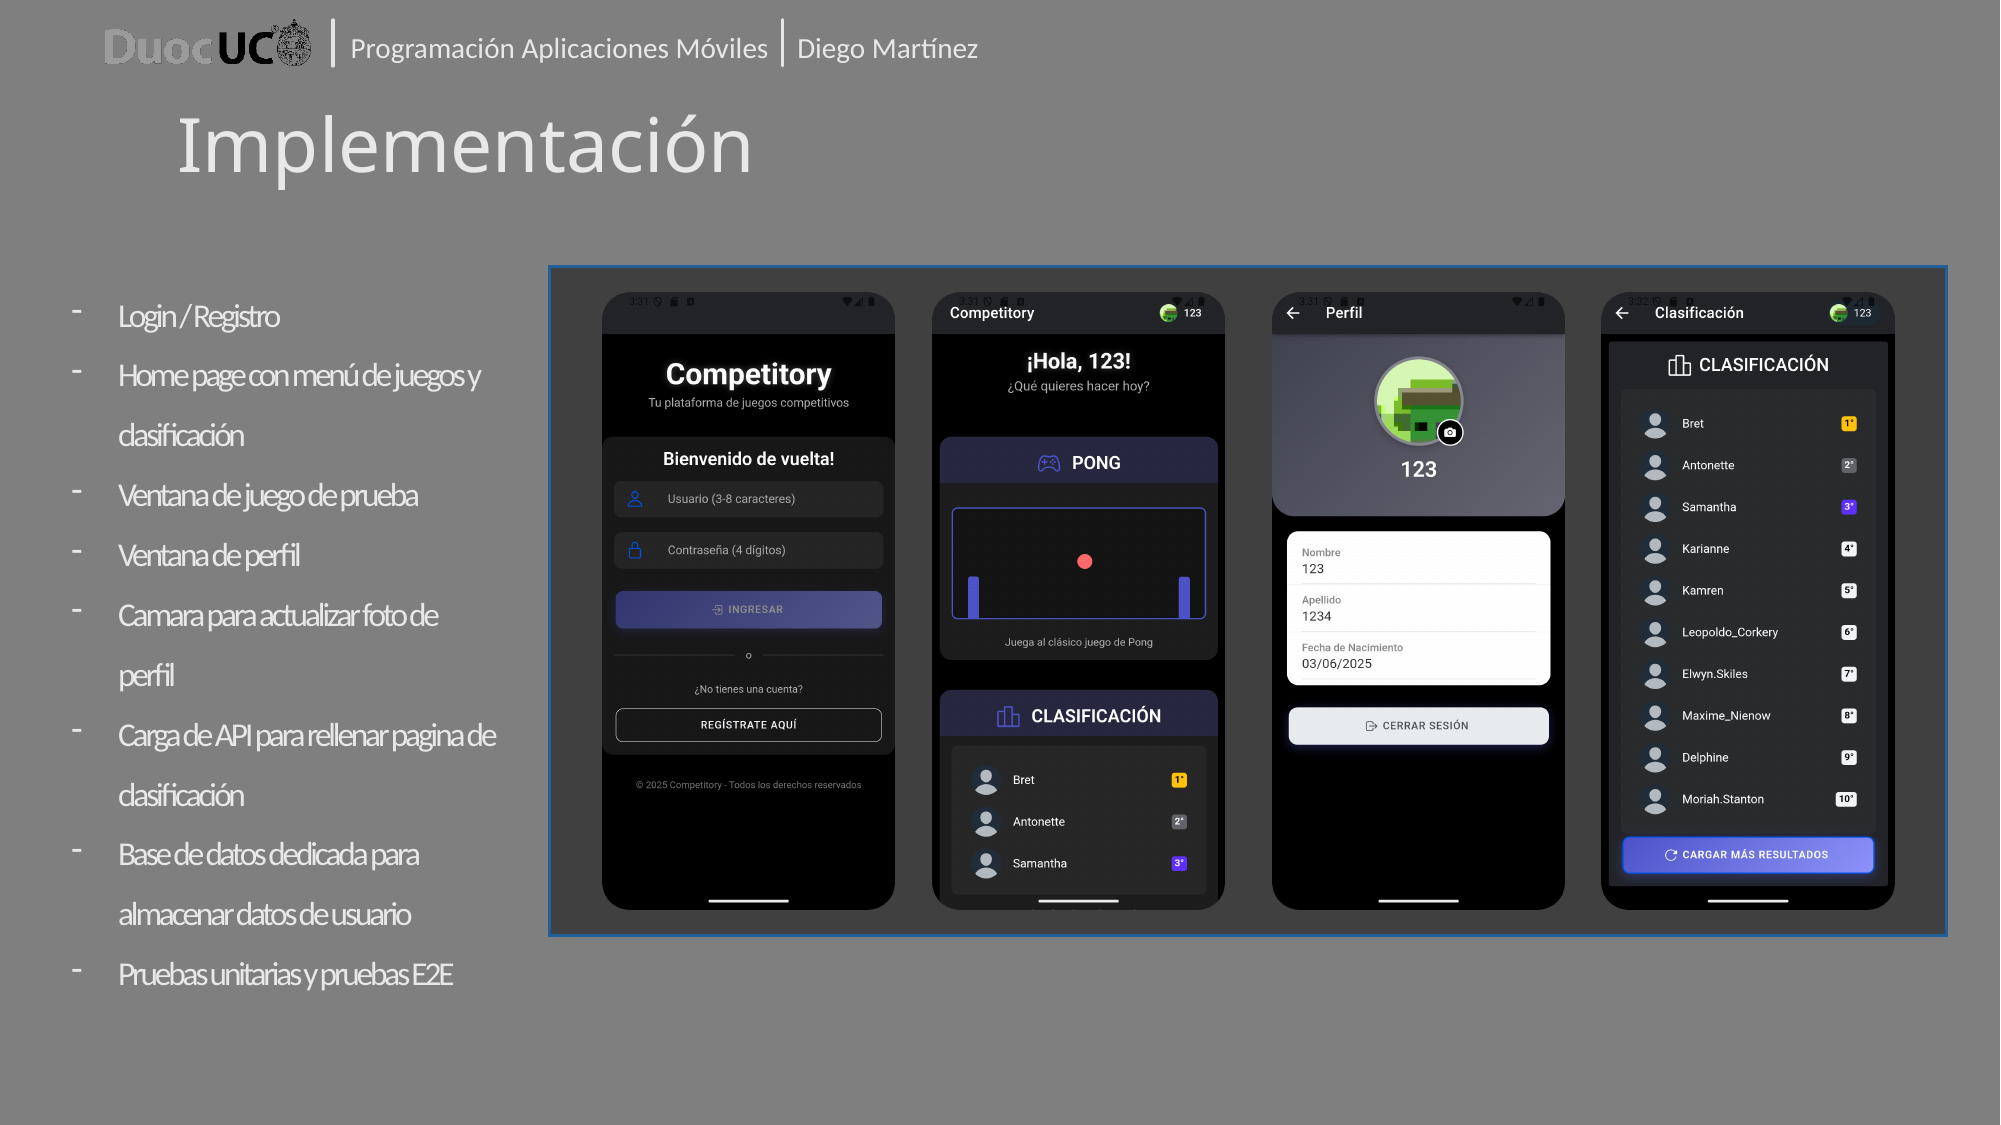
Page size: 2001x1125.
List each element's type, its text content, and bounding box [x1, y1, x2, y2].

picture [1601, 291, 1895, 910]
text_box Login / Registro Home page con menú de juegos y clasificación Ventana de juego de prueba Ventana de perfil Camara para actualizar foto de perfil Carga de API para rellenar pagina de clasificación Base de datos dedicada para almacenar datos de usuario Pruebas unitarias y pruebas E2E [56, 266, 512, 936]
text_box [548, 265, 1948, 937]
picture [931, 291, 1226, 910]
picture [104, 19, 312, 67]
text_box Diego Martínez [832, 19, 1109, 72]
text_box Programación Aplicaciones Móviles [335, 19, 832, 72]
title Implementación [162, 81, 1699, 215]
picture [601, 291, 896, 910]
picture [1271, 291, 1565, 910]
